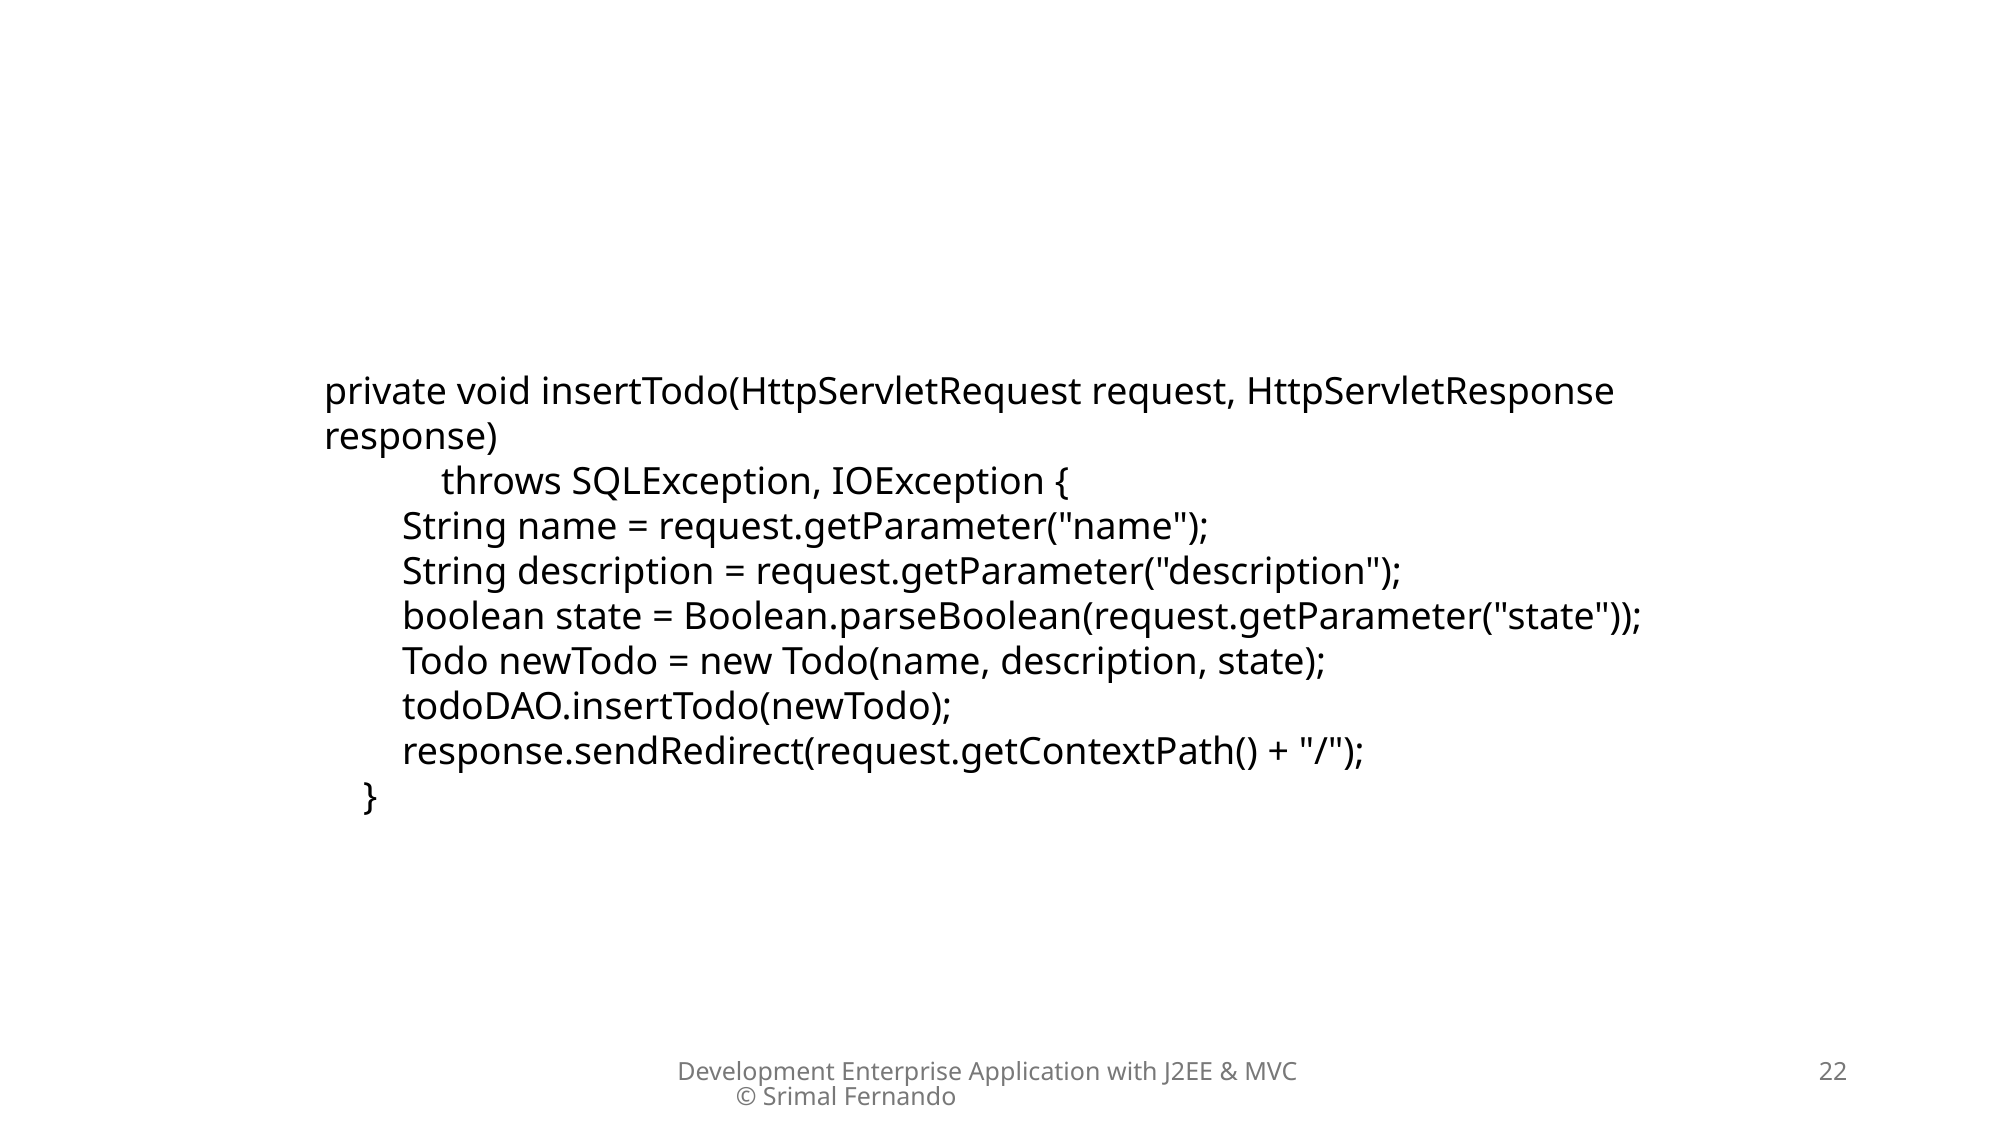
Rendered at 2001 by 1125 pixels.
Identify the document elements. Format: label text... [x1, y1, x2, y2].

footer Development Enterprise Application with J2EE & MVC © Srimal Fernando [662, 1042, 1338, 1103]
text_box private void insertTodo(HttpServletRequest request, HttpServletResponse response) throws SQLException, IOException { String name = request.getParameter("name"); String description = request.getParameter("description"); boolean state = Boolean.parseBoolean(request.getParameter("state")); Todo newTodo = new Todo(name, description, state); todoDAO.insertTodo(newTodo); response.sendRedirect(request.getContextPath() + "/"); } [309, 360, 1691, 825]
slide_number 22 [1412, 1042, 1863, 1103]
